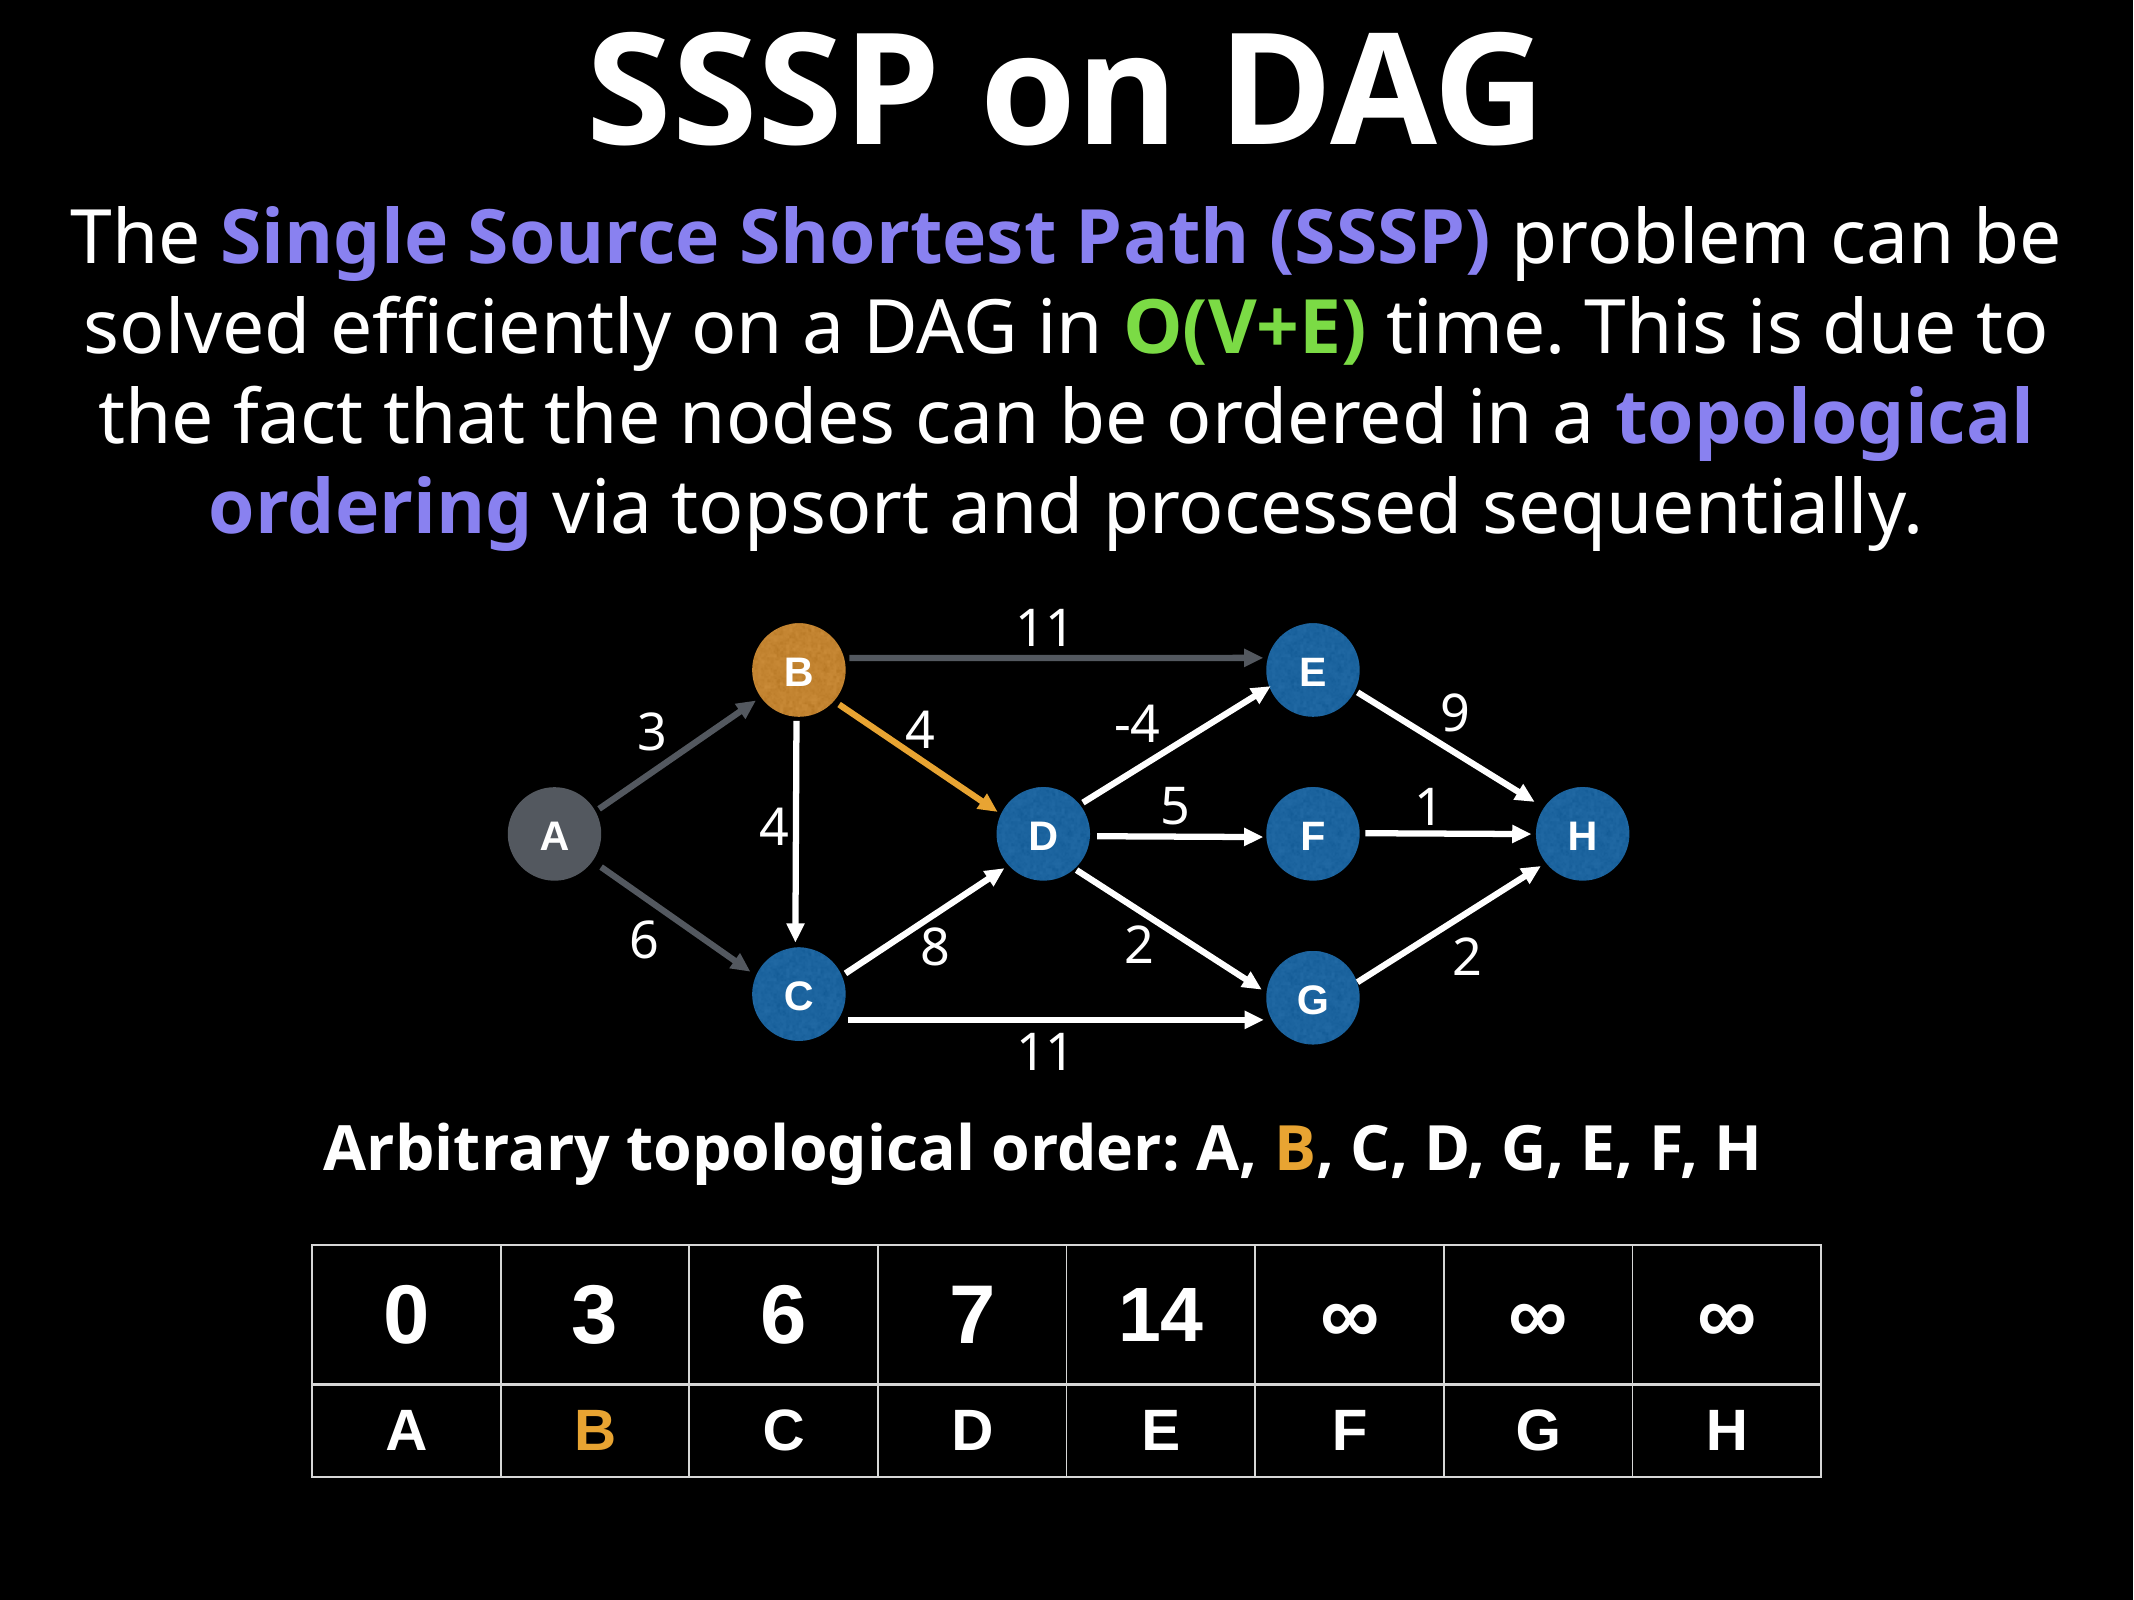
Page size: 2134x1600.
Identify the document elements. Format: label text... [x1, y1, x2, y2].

text_box [676, 700, 756, 756]
text_box 1 [1405, 765, 1453, 845]
text_box 11 [1007, 585, 1084, 665]
text_box 9 [1432, 671, 1479, 751]
text_box G [1266, 951, 1360, 1045]
table_header E [1067, 1385, 1254, 1476]
text_box 3 [629, 690, 676, 770]
text_box [1170, 686, 1271, 749]
table_header D [879, 1385, 1066, 1476]
table_header A [313, 1385, 500, 1476]
text_box 11 [1007, 1009, 1084, 1089]
text_box 8 [911, 905, 959, 985]
text_box [948, 868, 1004, 905]
table_header F [1256, 1385, 1443, 1476]
table_header B [502, 1385, 688, 1476]
table_header H [1633, 1385, 1820, 1476]
text_box [1084, 651, 1263, 665]
text_box Arbitrary topological order: A, B, C, D, G, E, F, H [315, 1099, 1771, 1191]
text_box [1464, 866, 1541, 914]
text_box The Single Source Shortest Path (SSSP) problem can be solved efficiently on a DAG in O(V+E) time. This is due to the fact that the nodes can be ordered in a topological ordering via topsort and processed sequentially. [18, 124, 2115, 612]
title SSSP on DAG [0, 0, 2134, 182]
text_box 5 [1151, 764, 1199, 844]
table_header ∞ [1633, 1246, 1820, 1383]
table_header 7 [879, 1246, 1066, 1383]
text_box [1084, 1013, 1264, 1027]
text_box [1163, 925, 1262, 990]
text_box 6 [620, 897, 668, 977]
text_box [1452, 751, 1535, 802]
text_box [932, 768, 998, 812]
text_box [1453, 827, 1532, 841]
text_box 4 [896, 688, 944, 768]
text_box 4 [751, 784, 798, 864]
text_box [668, 913, 751, 972]
text_box C [752, 947, 846, 1041]
table_header C [690, 1385, 877, 1476]
text_box [1199, 830, 1263, 844]
text_box F [1266, 787, 1360, 881]
text_box A [507, 787, 602, 881]
table_header 0 [313, 1246, 500, 1383]
table_header G [1445, 1385, 1632, 1476]
text_box D [996, 787, 1091, 881]
table_header ∞ [1256, 1246, 1443, 1383]
text_box H [1535, 787, 1630, 881]
table_header ∞ [1445, 1246, 1632, 1383]
text_box -4 [1105, 681, 1170, 761]
text_box [789, 864, 802, 943]
table_header 6 [690, 1246, 877, 1383]
table_header 14 [1067, 1246, 1254, 1383]
table_header 3 [502, 1246, 688, 1383]
text_box E [1266, 623, 1360, 717]
text_box 2 [1444, 914, 1492, 994]
text_box 2 [1116, 903, 1163, 983]
text_box B [752, 623, 846, 717]
